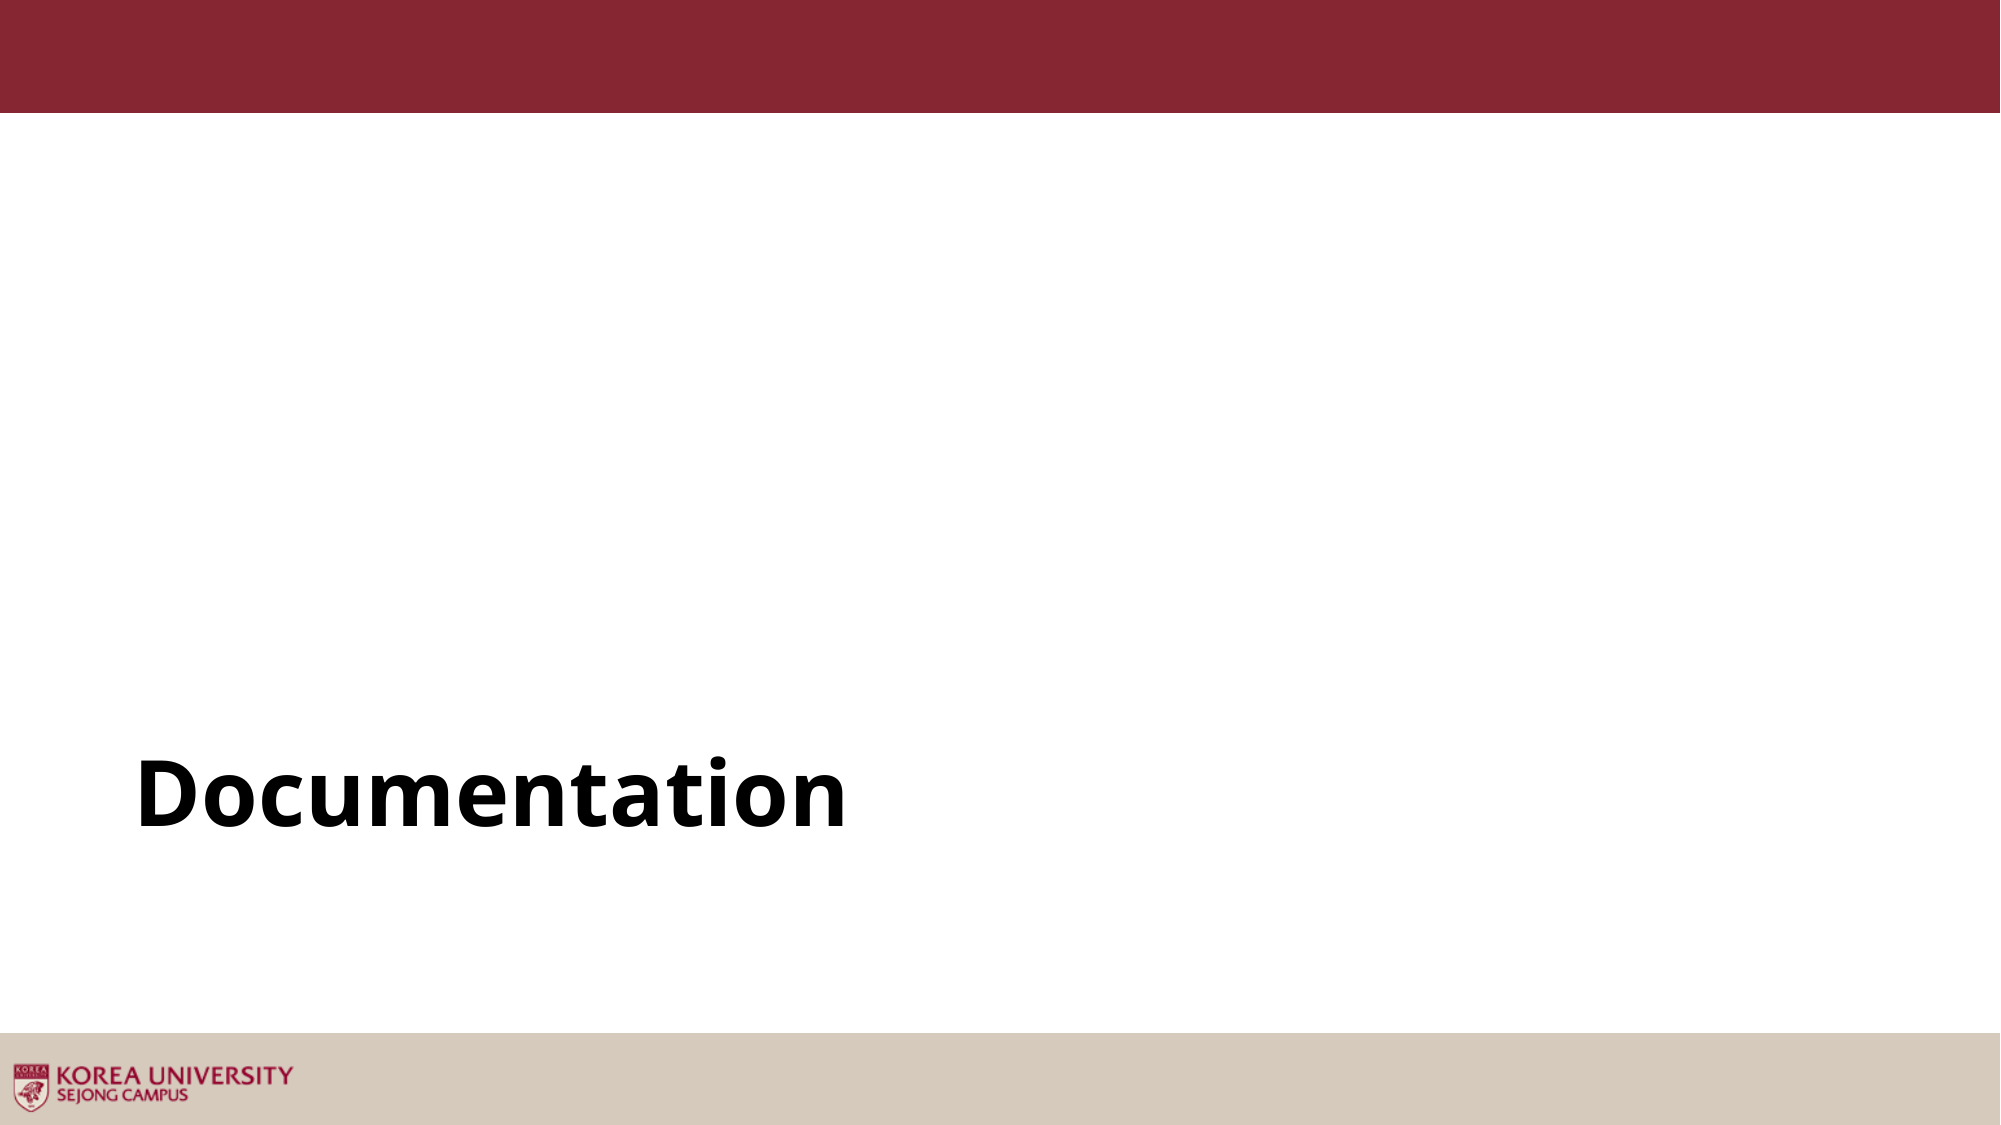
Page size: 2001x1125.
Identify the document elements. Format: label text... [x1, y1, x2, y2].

text_box [0, 0, 2000, 113]
title Documentation [118, 646, 1882, 947]
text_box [0, 1033, 2000, 1125]
